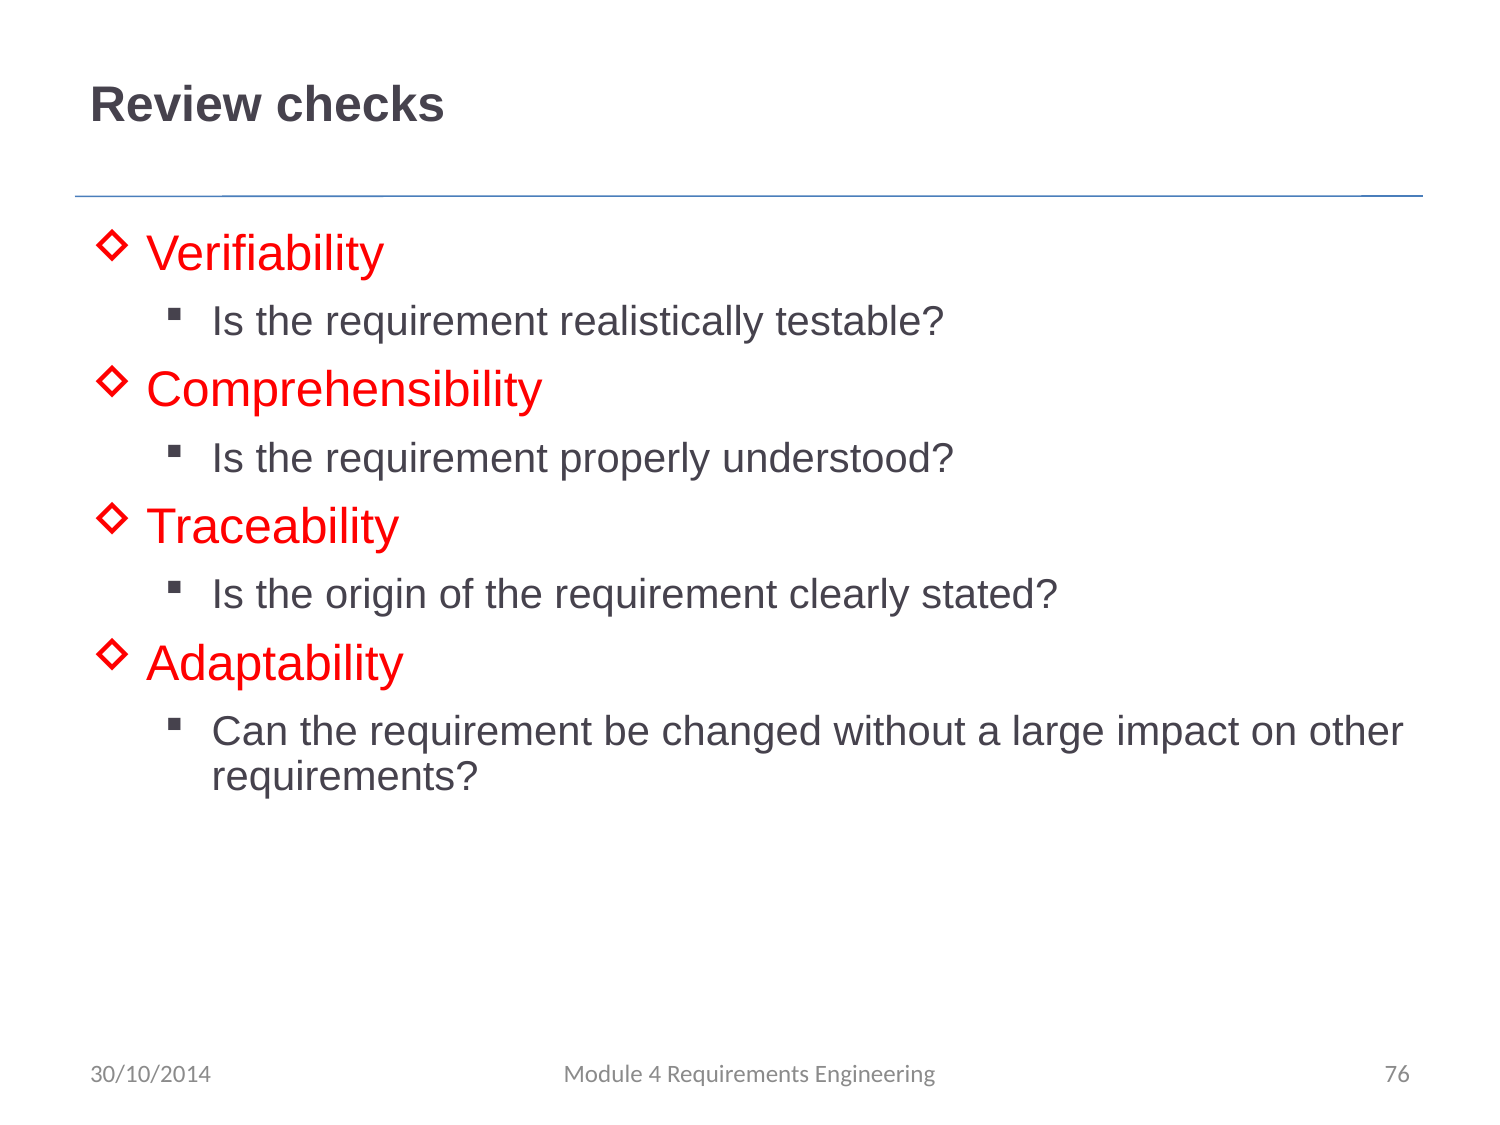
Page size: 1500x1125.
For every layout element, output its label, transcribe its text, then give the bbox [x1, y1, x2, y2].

slide_number 76 [1074, 1042, 1425, 1103]
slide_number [75, 1042, 425, 1103]
list Verifiability Is the requirement realistically testable? Comprehensibility Is the requirement properly understood? Traceability Is the origin of the requirement clearly stated? Adaptability Can the requirement be changed without a large impact on other requirements? [75, 219, 1425, 1005]
title Review checks [74, 7, 1272, 196]
footer Module 4 Requirements Engineering [512, 1042, 988, 1103]
